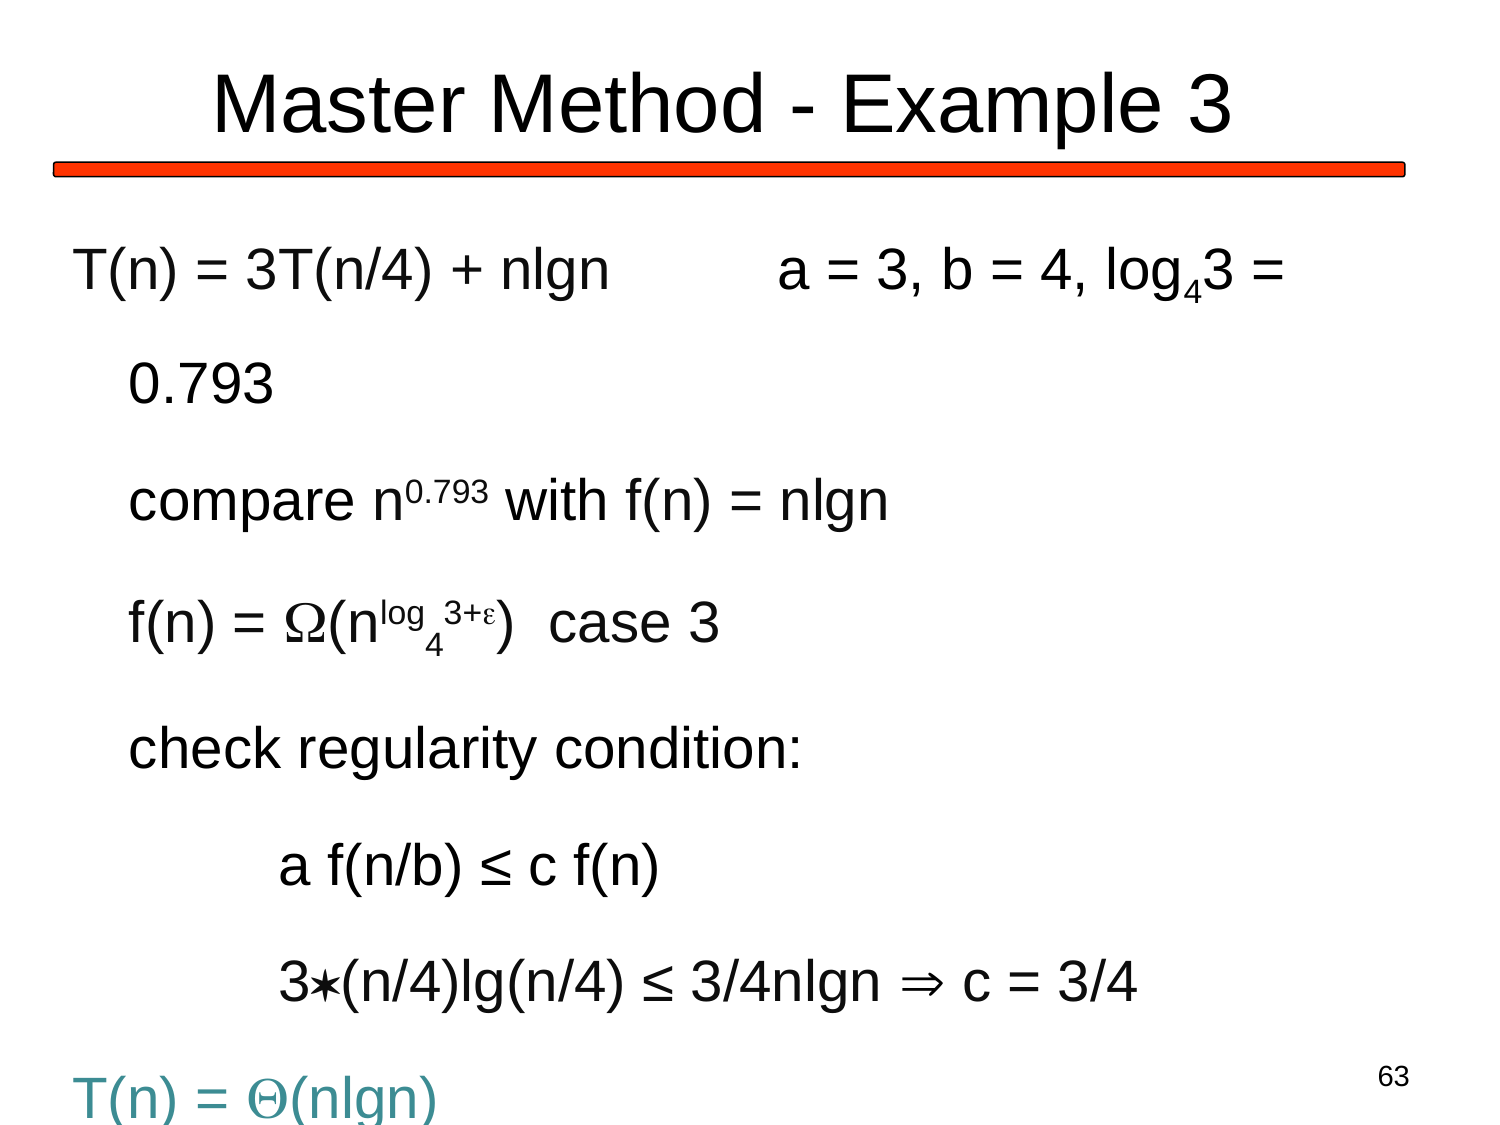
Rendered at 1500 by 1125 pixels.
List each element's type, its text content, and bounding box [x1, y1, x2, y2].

list T(n) = 3T(n/4) + nlgn a = 3, b = 4, log43 = 0.793 compare n0.793 with f(n) = nlgn f(n) = (nlog43+) case 3 check regularity condition: a f(n/b) ≤ c f(n) 3(n/4)lg(n/4) ≤ 3/4nlgn  c = 3/4 T(n) = (nlgn) [57, 183, 1445, 1120]
title Master Method - Example 3 [47, 25, 1398, 174]
